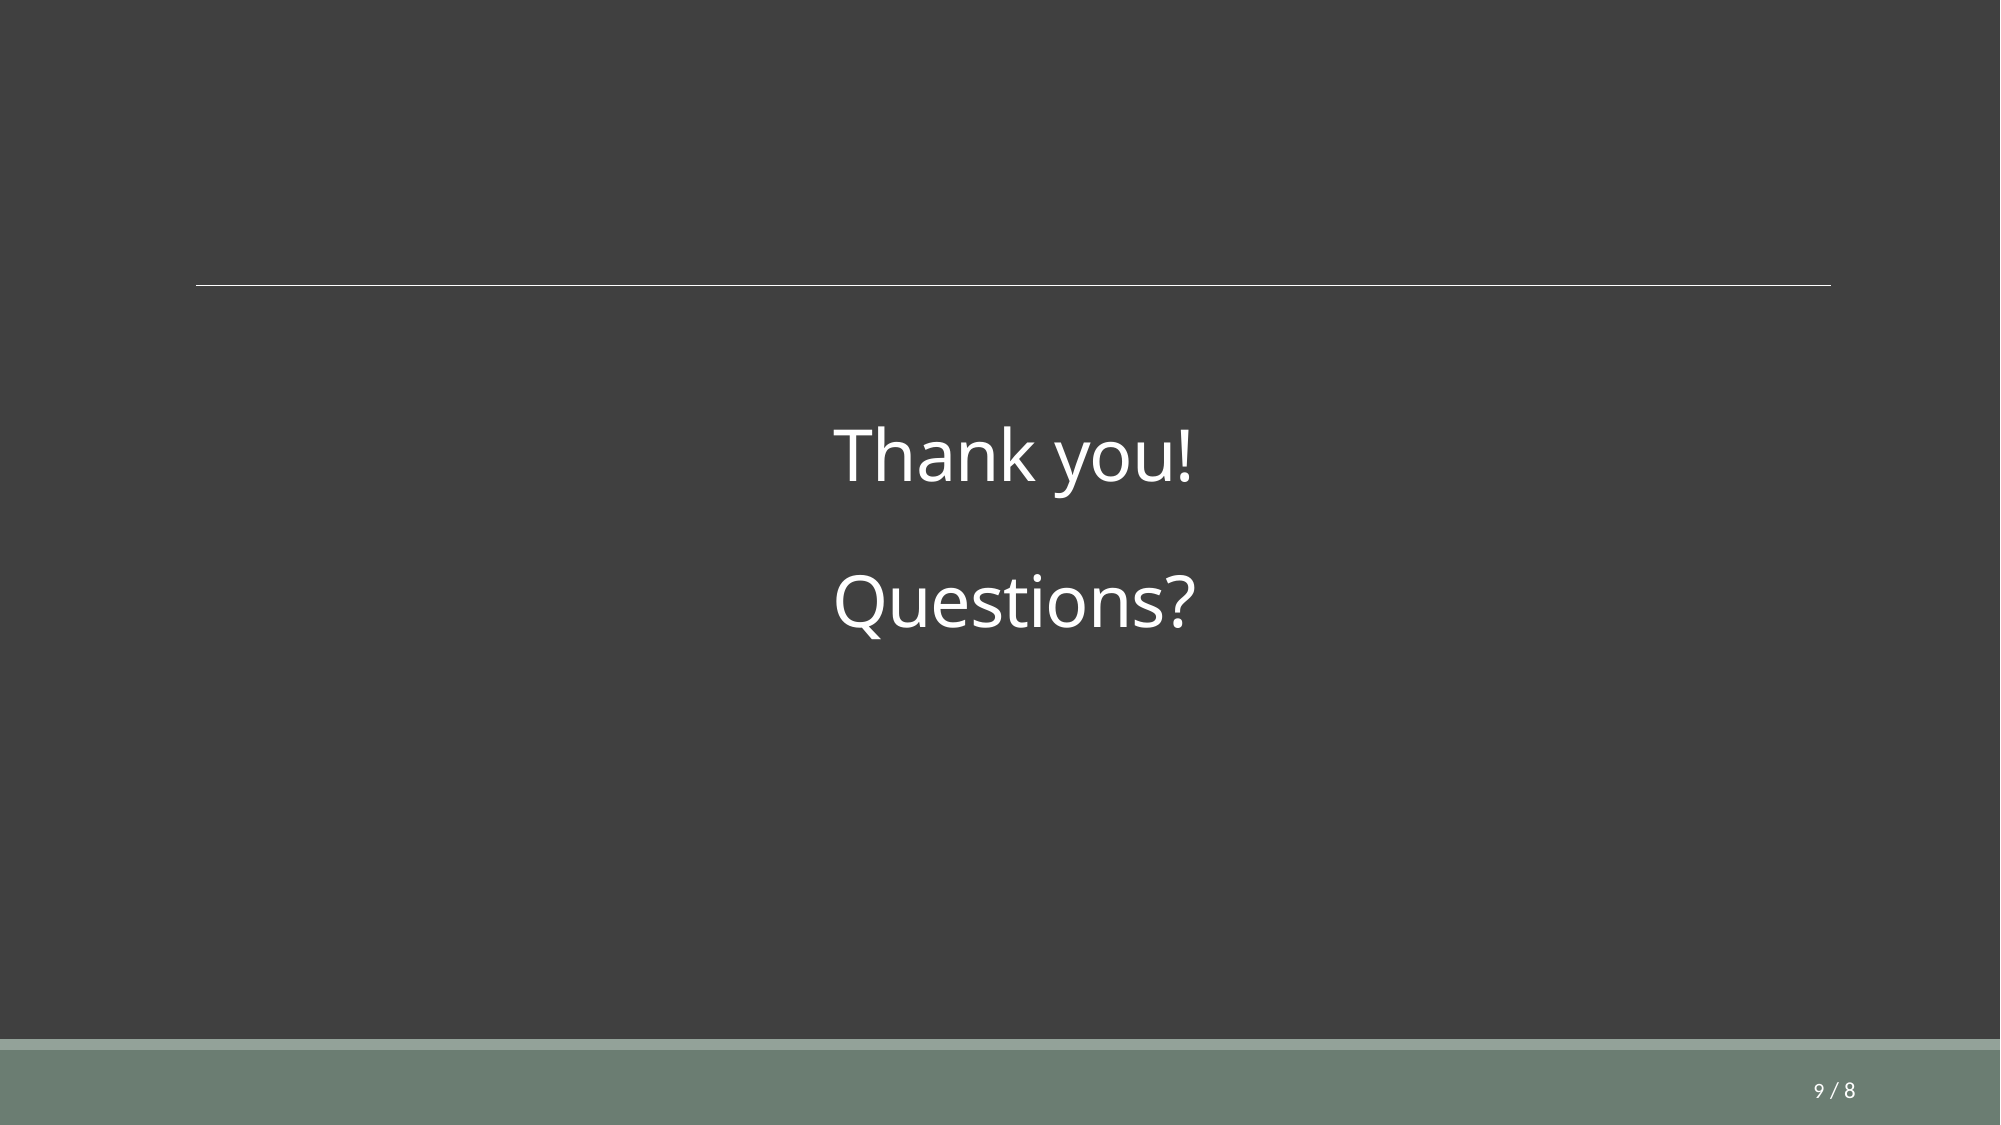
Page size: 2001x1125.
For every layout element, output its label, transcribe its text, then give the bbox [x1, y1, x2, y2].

title Thank you! Questions? [189, 412, 1840, 651]
slide_number 9 [1624, 1059, 1840, 1120]
text_box / 8 [1815, 1068, 1871, 1111]
